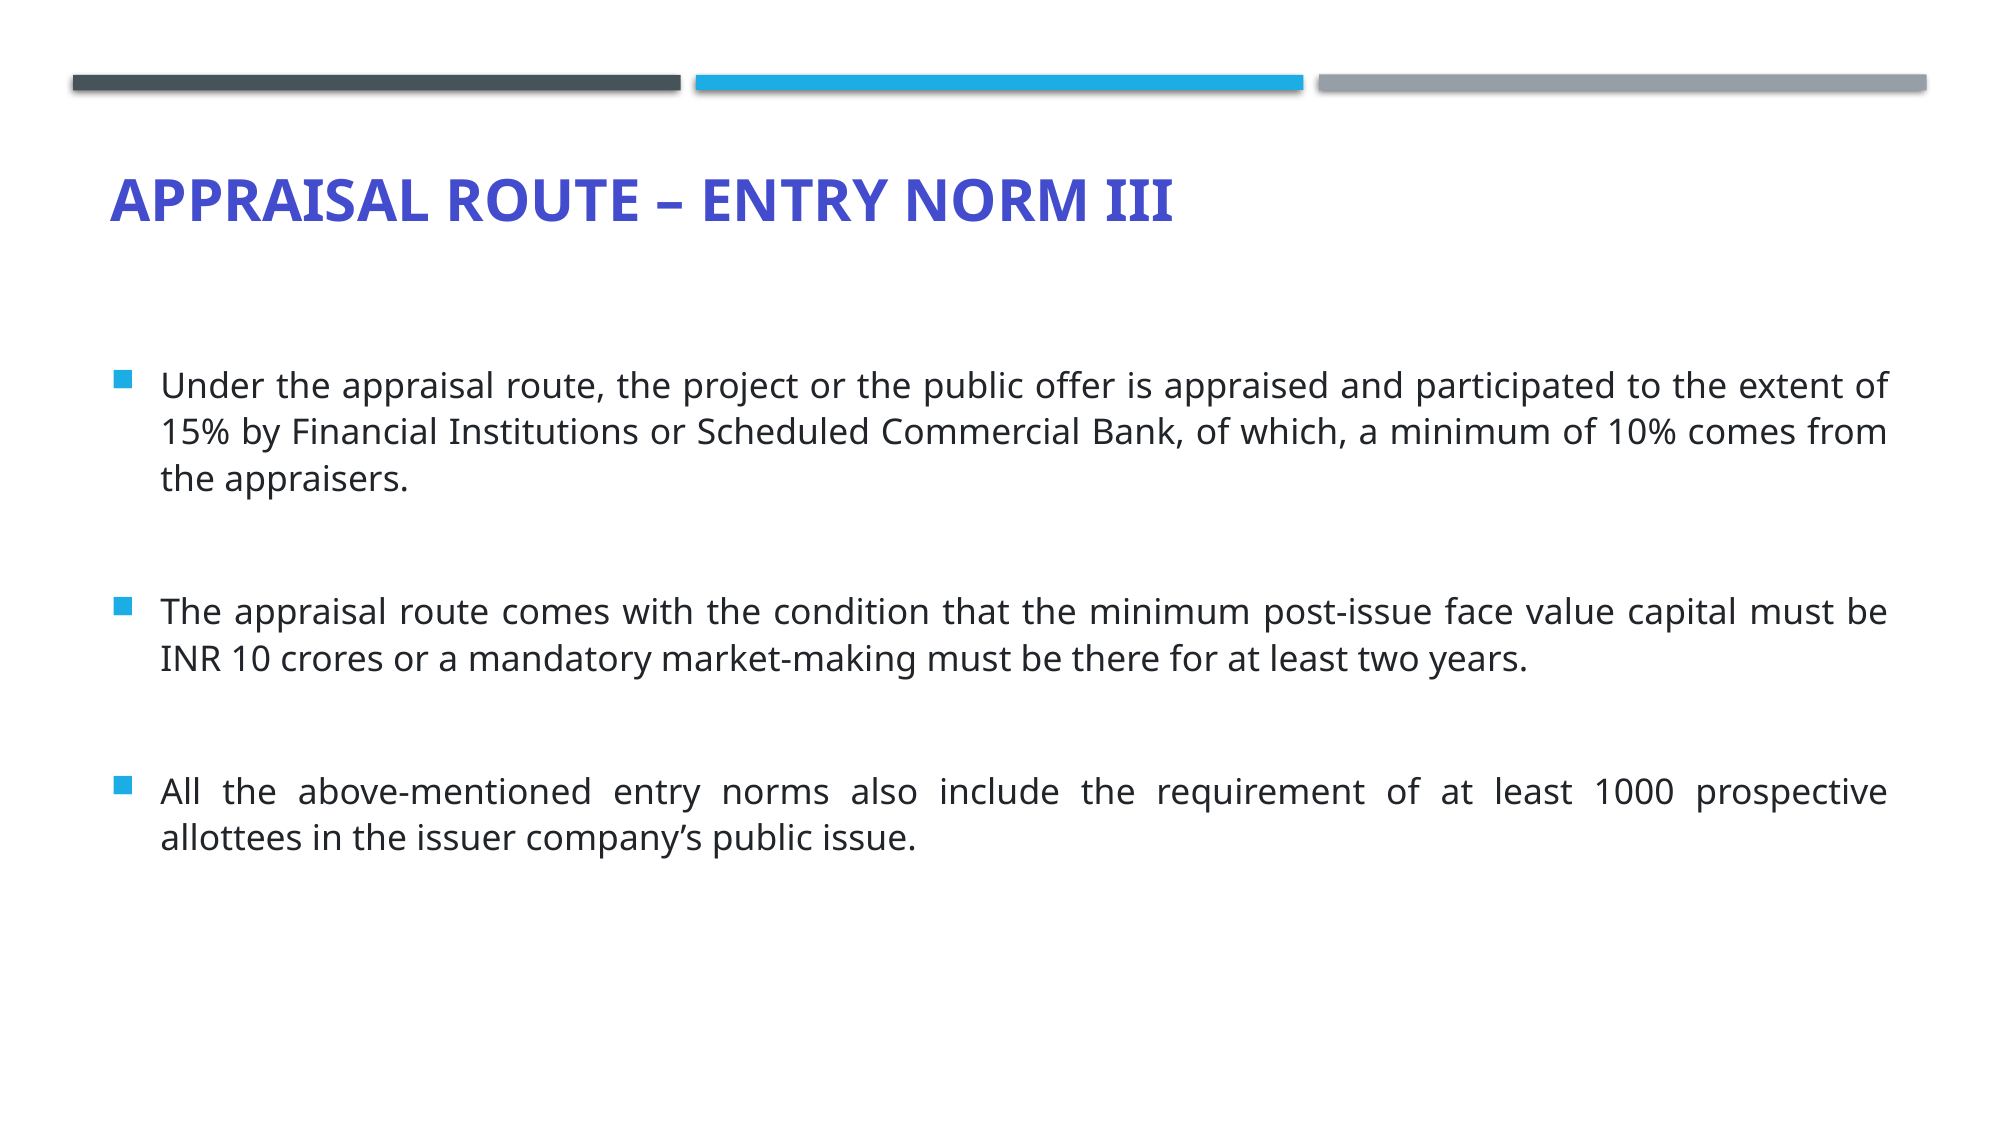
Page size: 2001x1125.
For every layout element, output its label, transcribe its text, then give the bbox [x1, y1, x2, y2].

title Appraisal Route – Entry Norm III [95, 115, 1905, 310]
list Under the appraisal route, the project or the public offer is appraised and participated to the extent of 15% by Financial Institutions or Scheduled Commercial Bank, of which, a minimum of 10% comes from the appraisers. The appraisal route comes with the condition that the minimum post-issue face value capital must be INR 10 crores or a mandatory market-making must be there for at least two years. All the above-mentioned entry norms also include the requirement of at least 1000 prospective allottees in the issuer company’s public issue. [95, 310, 1905, 907]
